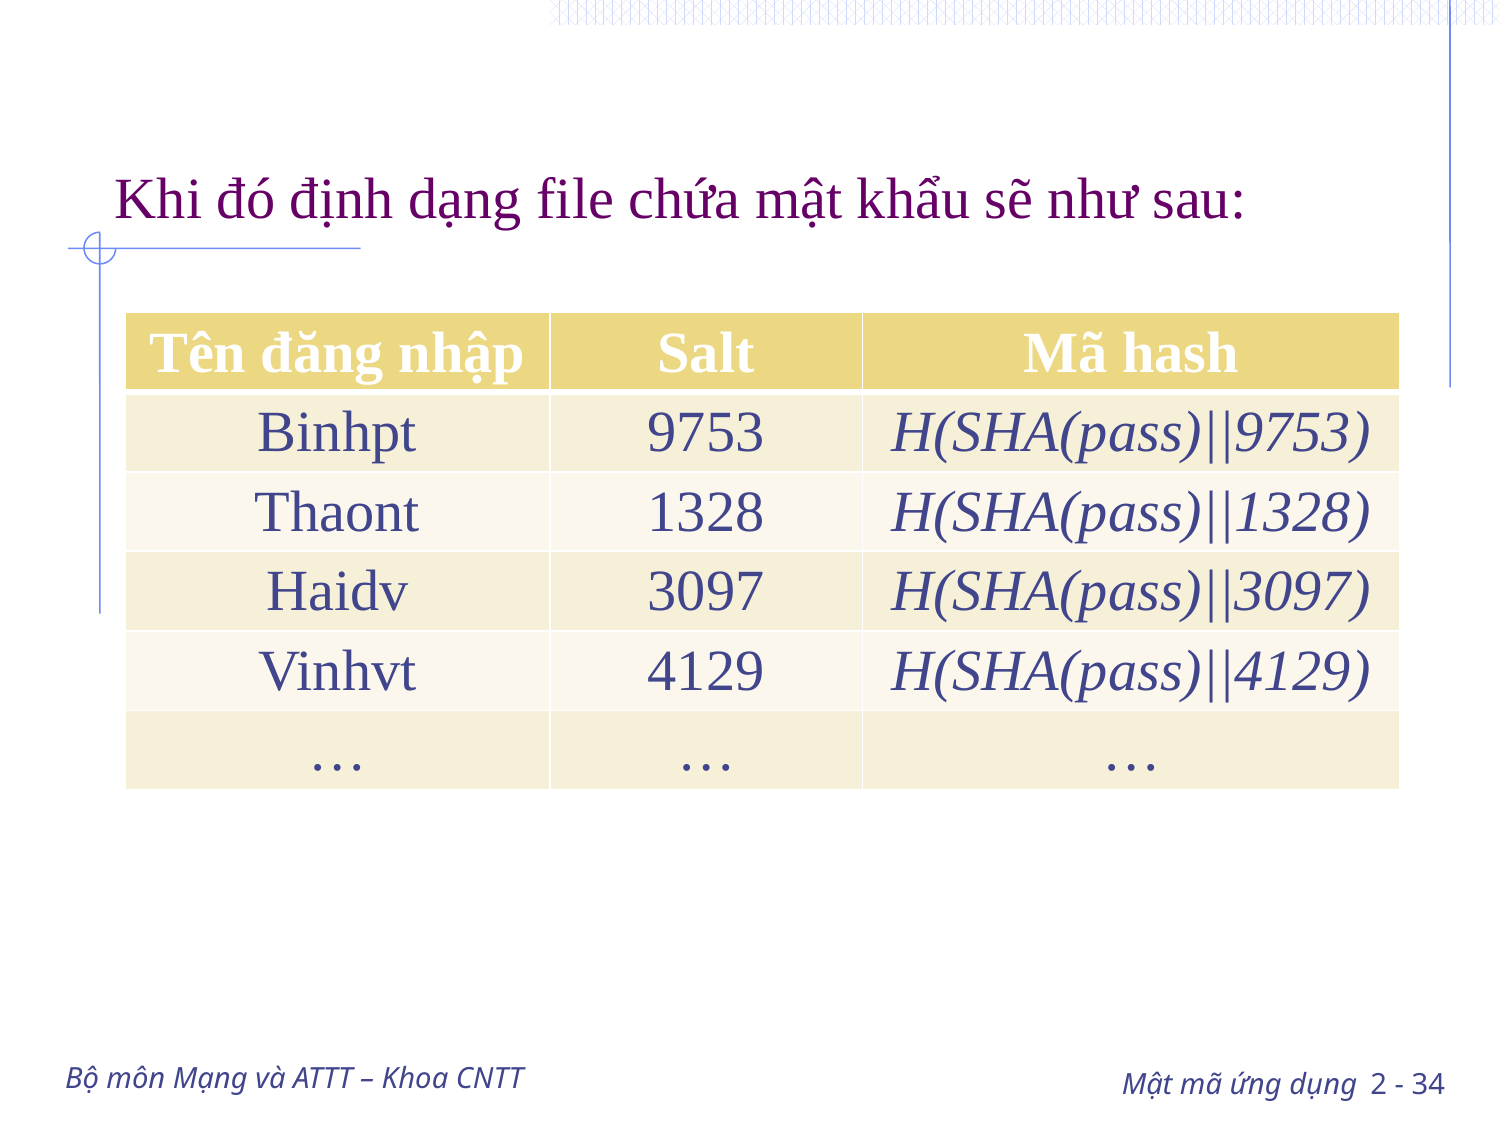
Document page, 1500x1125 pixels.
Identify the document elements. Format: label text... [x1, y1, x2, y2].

table_cell … [126, 711, 549, 789]
table_cell … [863, 711, 1399, 789]
slide_number Bộ môn Mạng và ATTT – Khoa CNTT [50, 1027, 638, 1103]
title Khi đó định dạng file chứa mật khẩu sẽ như sau: [99, 50, 1375, 238]
table_cell 4129 [551, 632, 862, 710]
table_cell 1328 [551, 473, 862, 550]
table_cell … [551, 711, 862, 789]
table_cell Haidv [126, 552, 549, 630]
table_cell H(SHA(pass)||4129) [863, 632, 1399, 710]
table_cell Vinhvt [126, 632, 549, 710]
table_cell Thaont [126, 473, 549, 550]
table_cell H(SHA(pass)||9753) [863, 395, 1399, 471]
table_cell H(SHA(pass)||3097) [863, 552, 1399, 630]
table_cell H(SHA(pass)||1328) [863, 473, 1399, 550]
table_header Salt [551, 313, 862, 389]
table_cell Binhpt [126, 395, 549, 471]
table_header Tên đăng nhập [126, 313, 549, 389]
table_header Mã hash [863, 313, 1399, 389]
table_cell 9753 [551, 395, 862, 471]
table_cell 3097 [551, 552, 862, 630]
